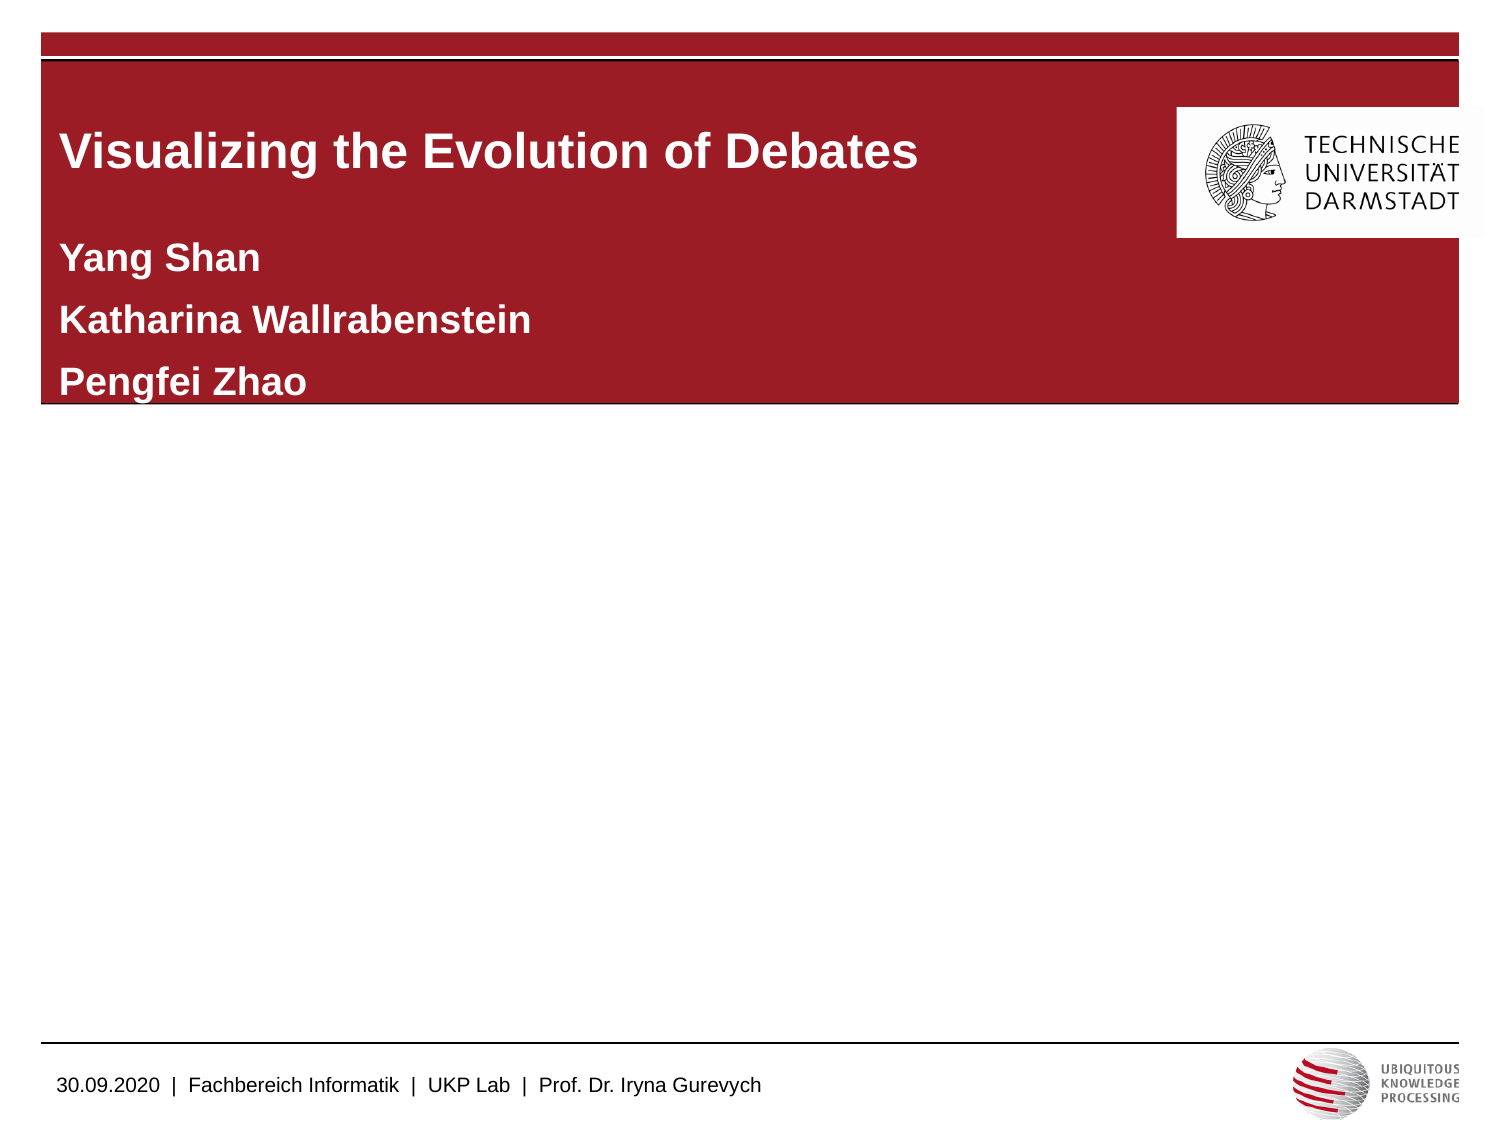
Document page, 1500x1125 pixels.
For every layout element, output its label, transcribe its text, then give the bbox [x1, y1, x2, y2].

subtitle Yang Shan Katharina Wallrabenstein Pengfei Zhao [58, 218, 1149, 373]
picture [1176, 107, 1484, 238]
picture [1293, 1048, 1459, 1120]
title Visualizing the Evolution of Debates [58, 80, 1149, 218]
